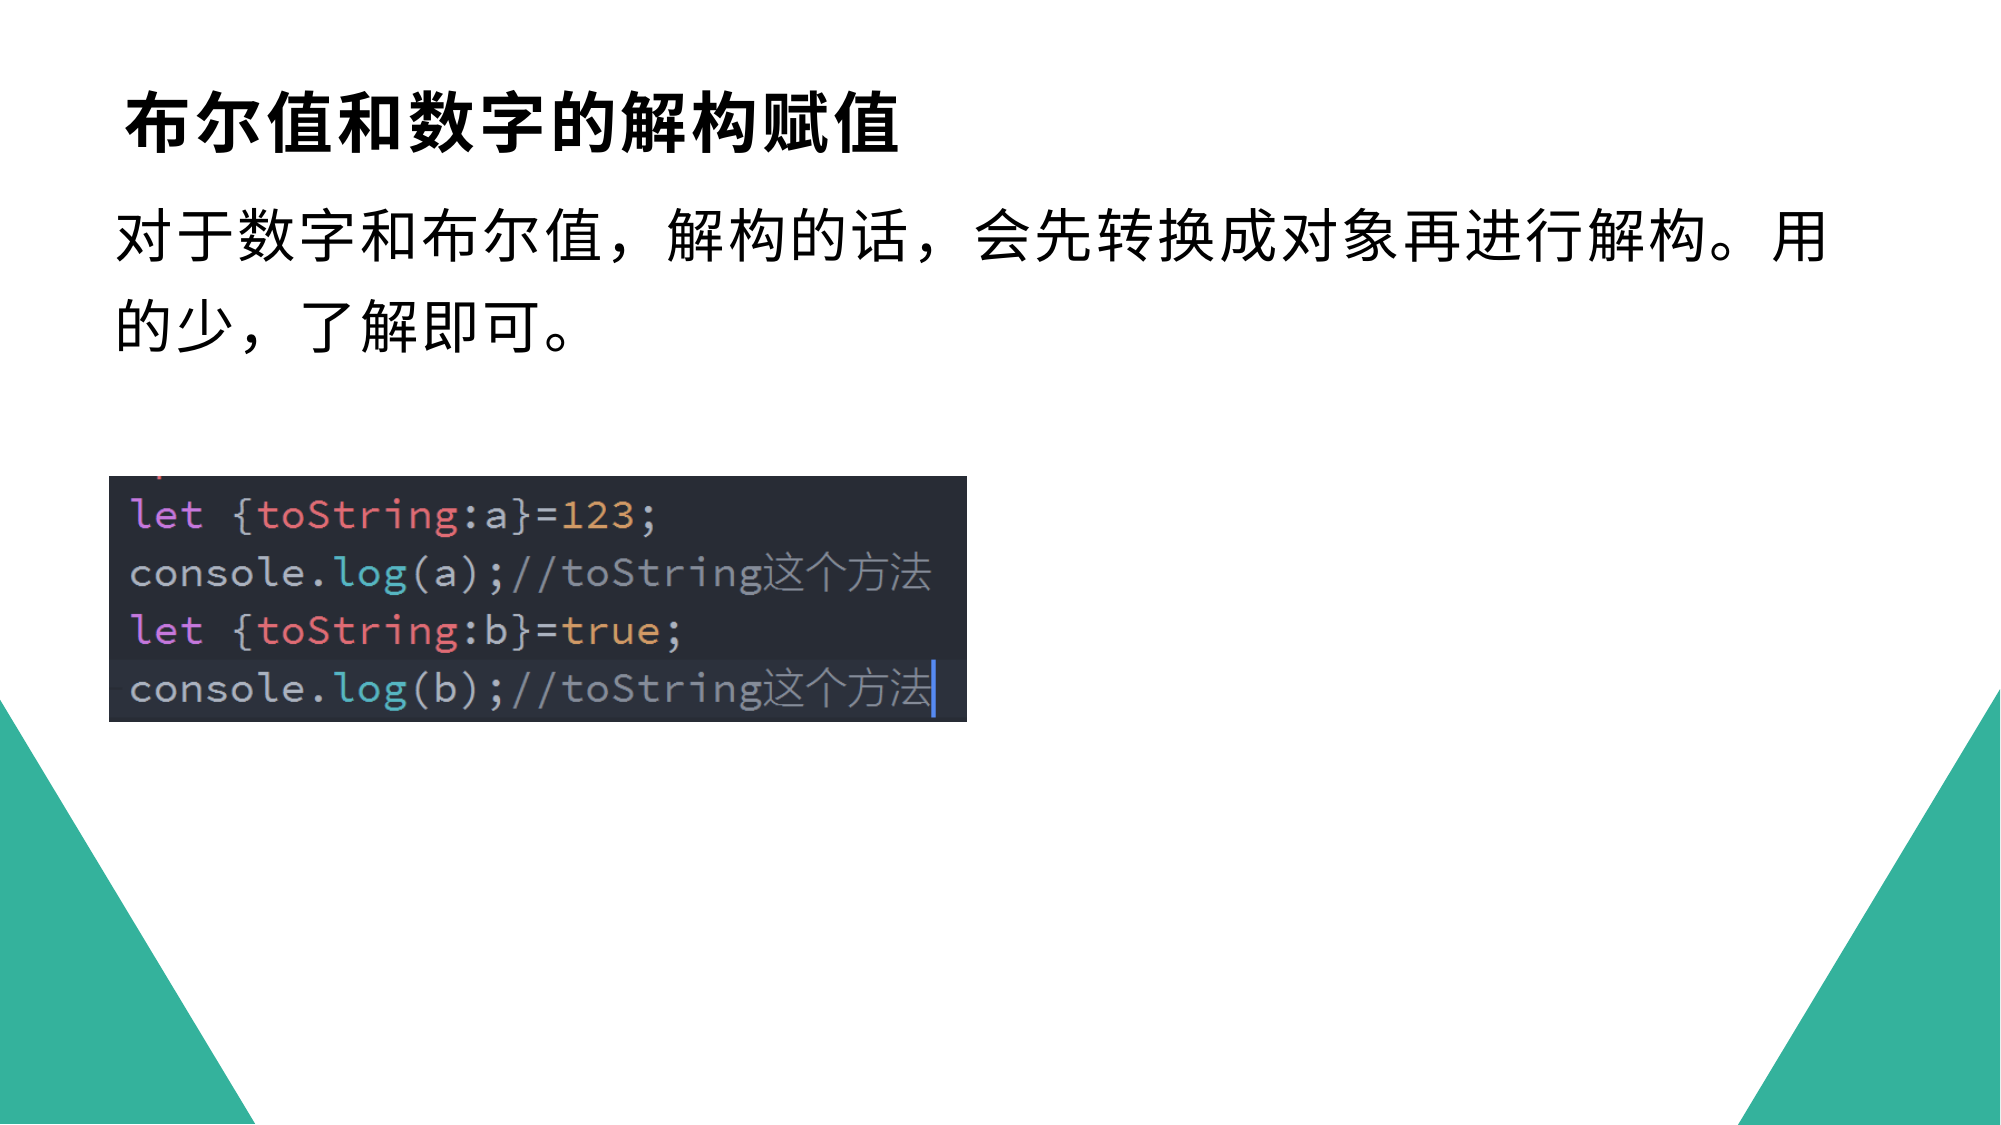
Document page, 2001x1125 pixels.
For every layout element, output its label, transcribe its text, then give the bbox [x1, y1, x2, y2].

title 布尔值和数字的解构赋值 [109, 72, 1891, 146]
picture [109, 476, 967, 722]
list 对于数字和布尔值，解构的话，会先转换成对象再进行解构。用的少，了解即可。 [100, 170, 1869, 1026]
